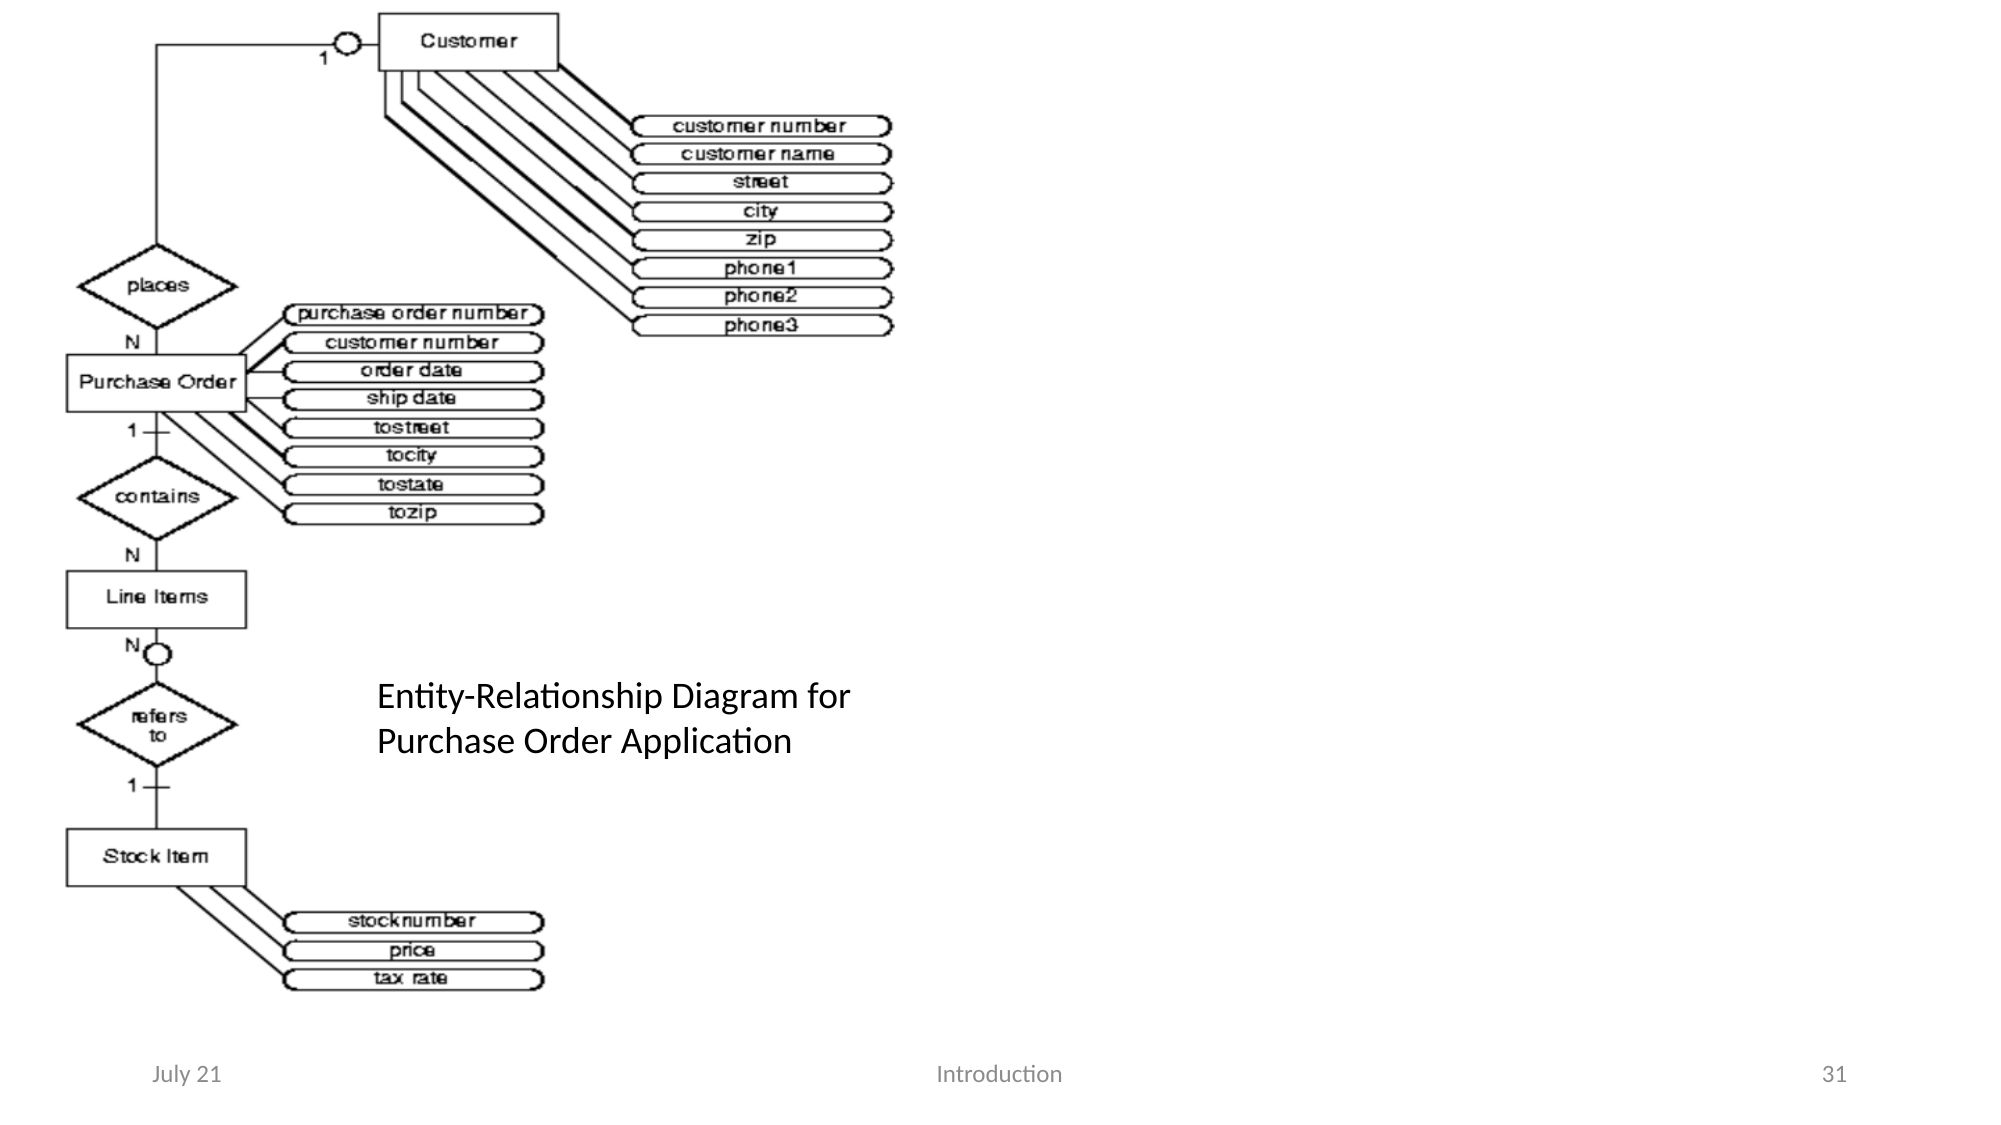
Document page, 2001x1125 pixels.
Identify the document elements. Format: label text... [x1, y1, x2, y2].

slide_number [137, 1042, 588, 1103]
slide_number 31 [1412, 1042, 1863, 1103]
footer Introduction [662, 1042, 1338, 1103]
picture [53, 0, 895, 995]
